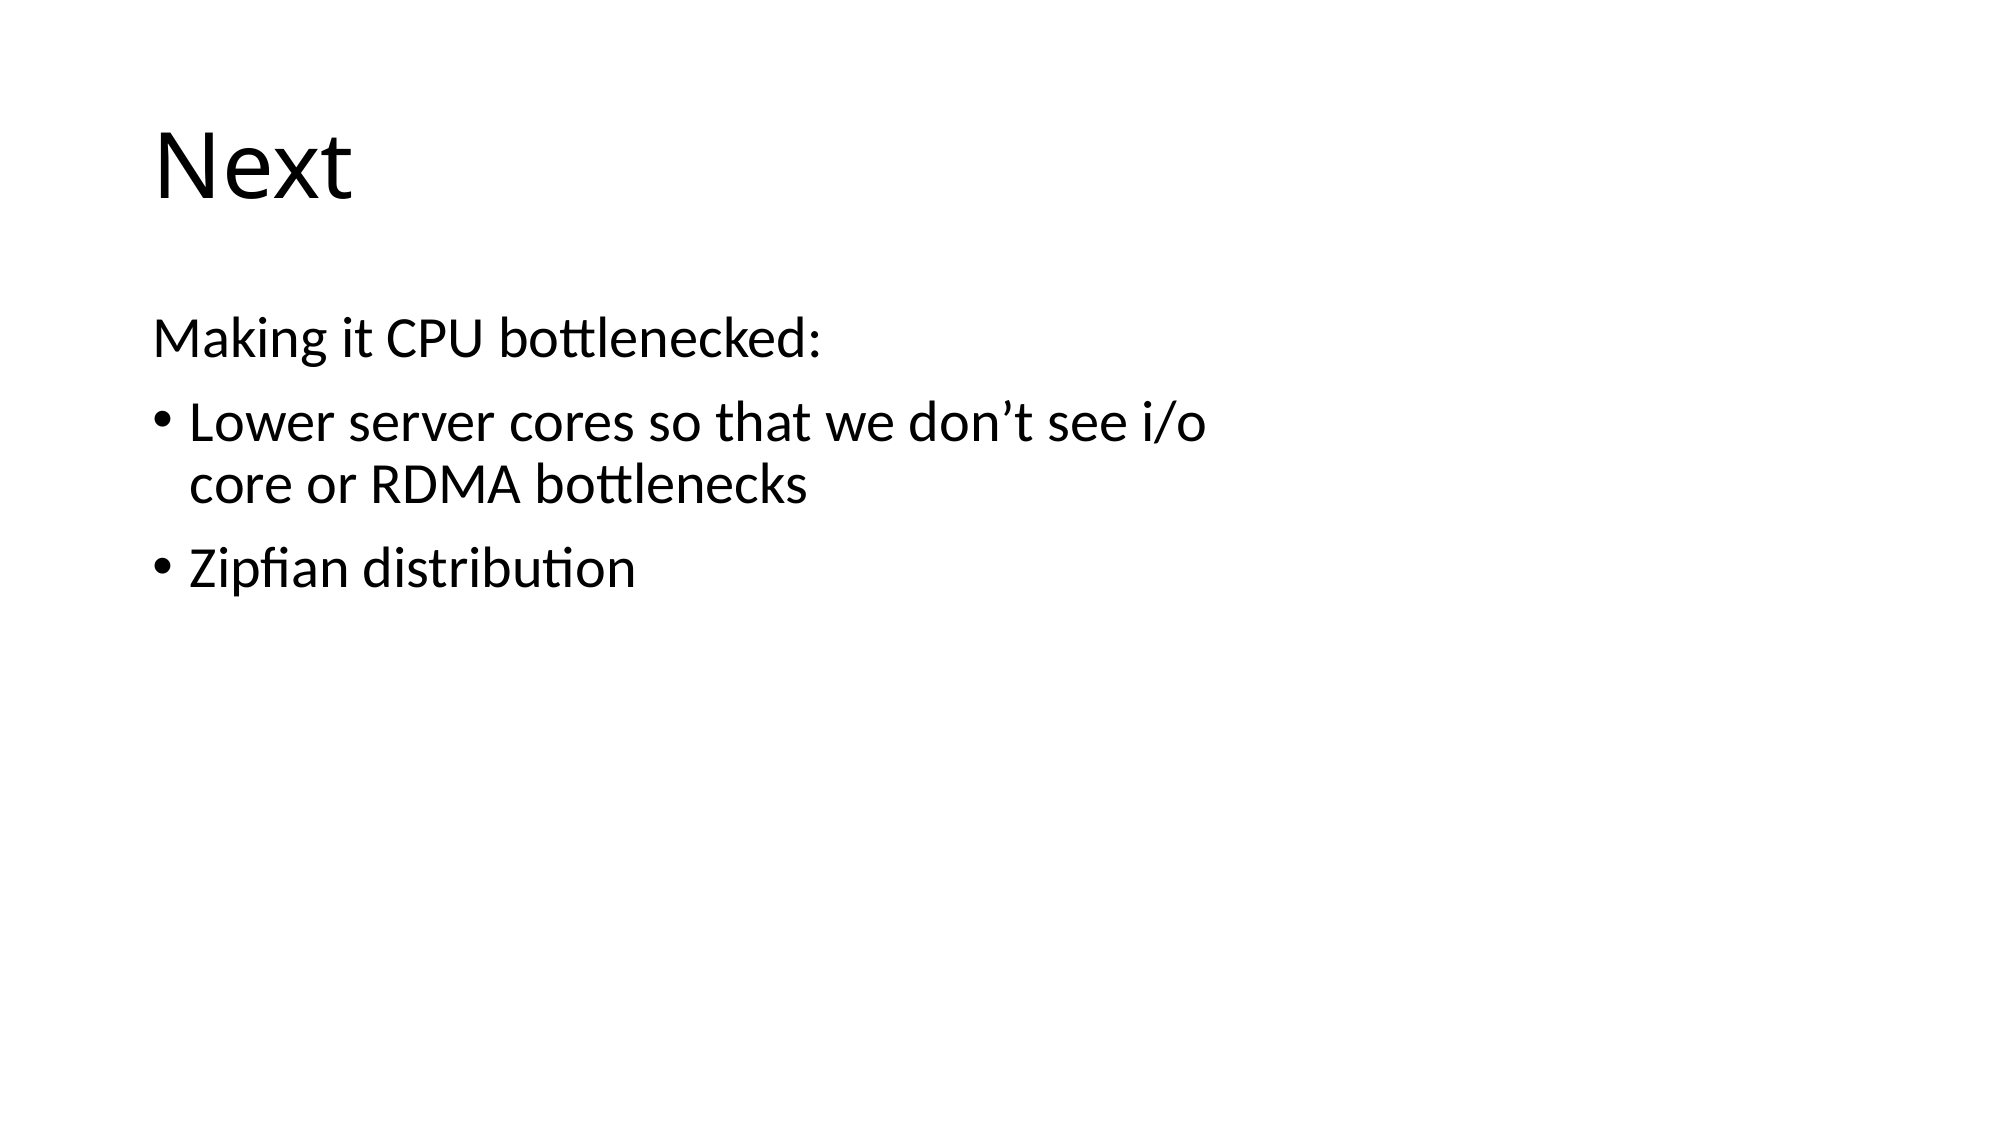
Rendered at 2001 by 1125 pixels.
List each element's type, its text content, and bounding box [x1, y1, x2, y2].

list Making it CPU bottlenecked: Lower server cores so that we don’t see i/o core or RDMA bottlenecks Zipfian distribution [137, 299, 1240, 1014]
title Next [137, 59, 1863, 278]
